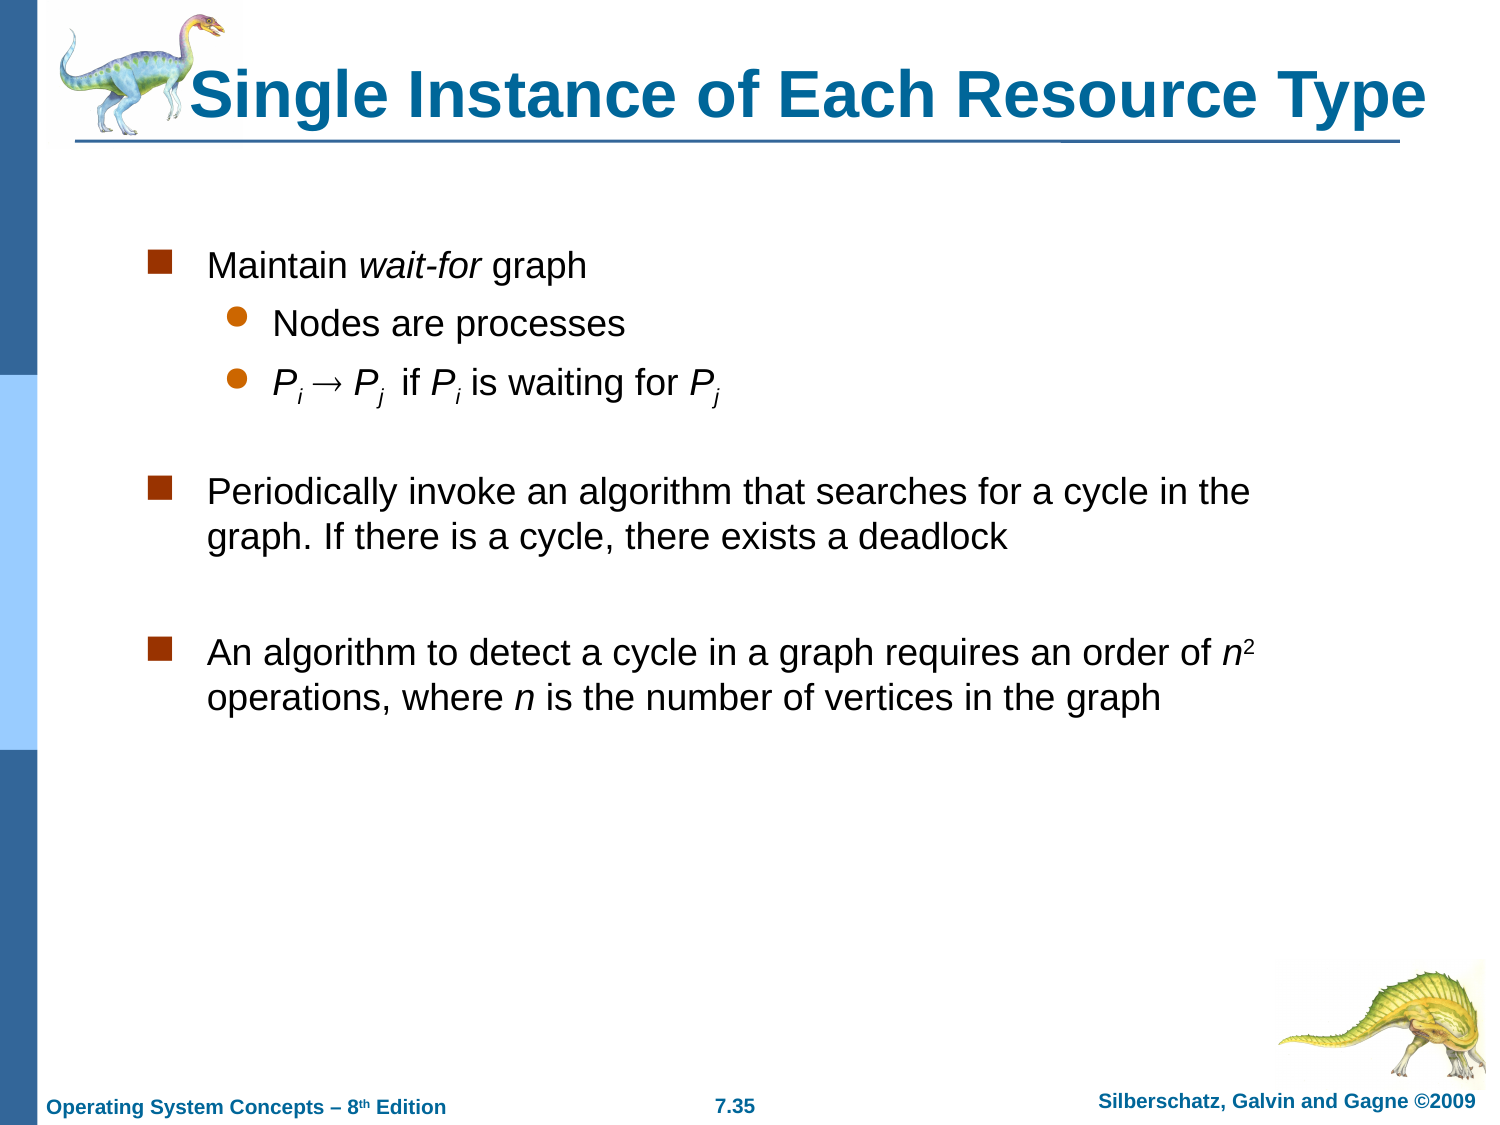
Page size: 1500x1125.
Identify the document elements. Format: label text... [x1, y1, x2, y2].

picture [46, 0, 243, 149]
title Single Instance of Each Resource Type [171, 0, 1448, 139]
list Maintain wait-for graph Nodes are processes Pi  Pj if Pi is waiting for Pj Periodically invoke an algorithm that searches for a cycle in the graph. If there is a cycle, there exists a deadlock An algorithm to detect a cycle in a graph requires an order of n2 operations, where n is the number of vertices in the graph [135, 233, 1381, 975]
picture [1275, 959, 1486, 1090]
